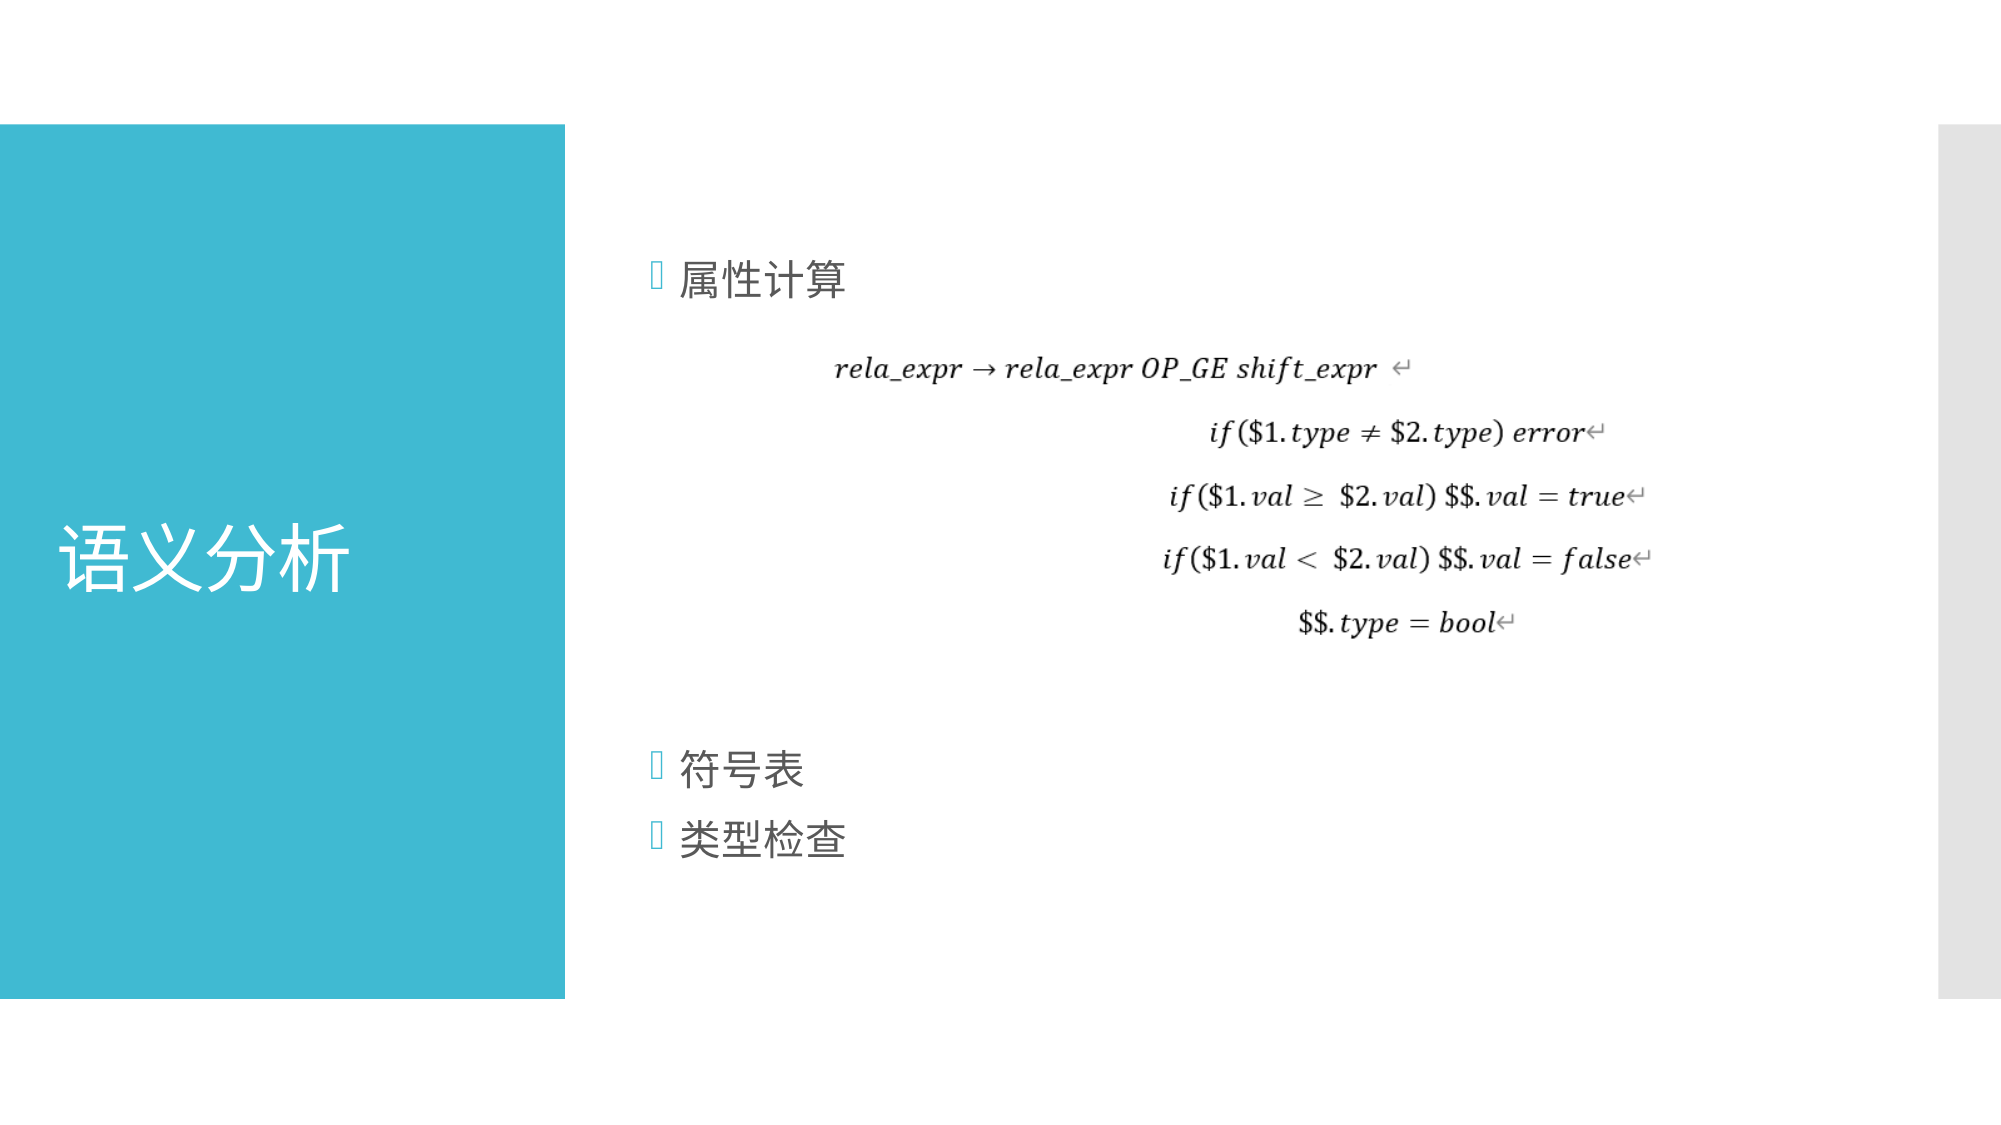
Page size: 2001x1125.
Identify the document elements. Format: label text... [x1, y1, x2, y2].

title 语义分析 [41, 184, 525, 940]
picture [817, 347, 1707, 655]
list 属性计算 符号表 类型检查 [634, 141, 1835, 982]
